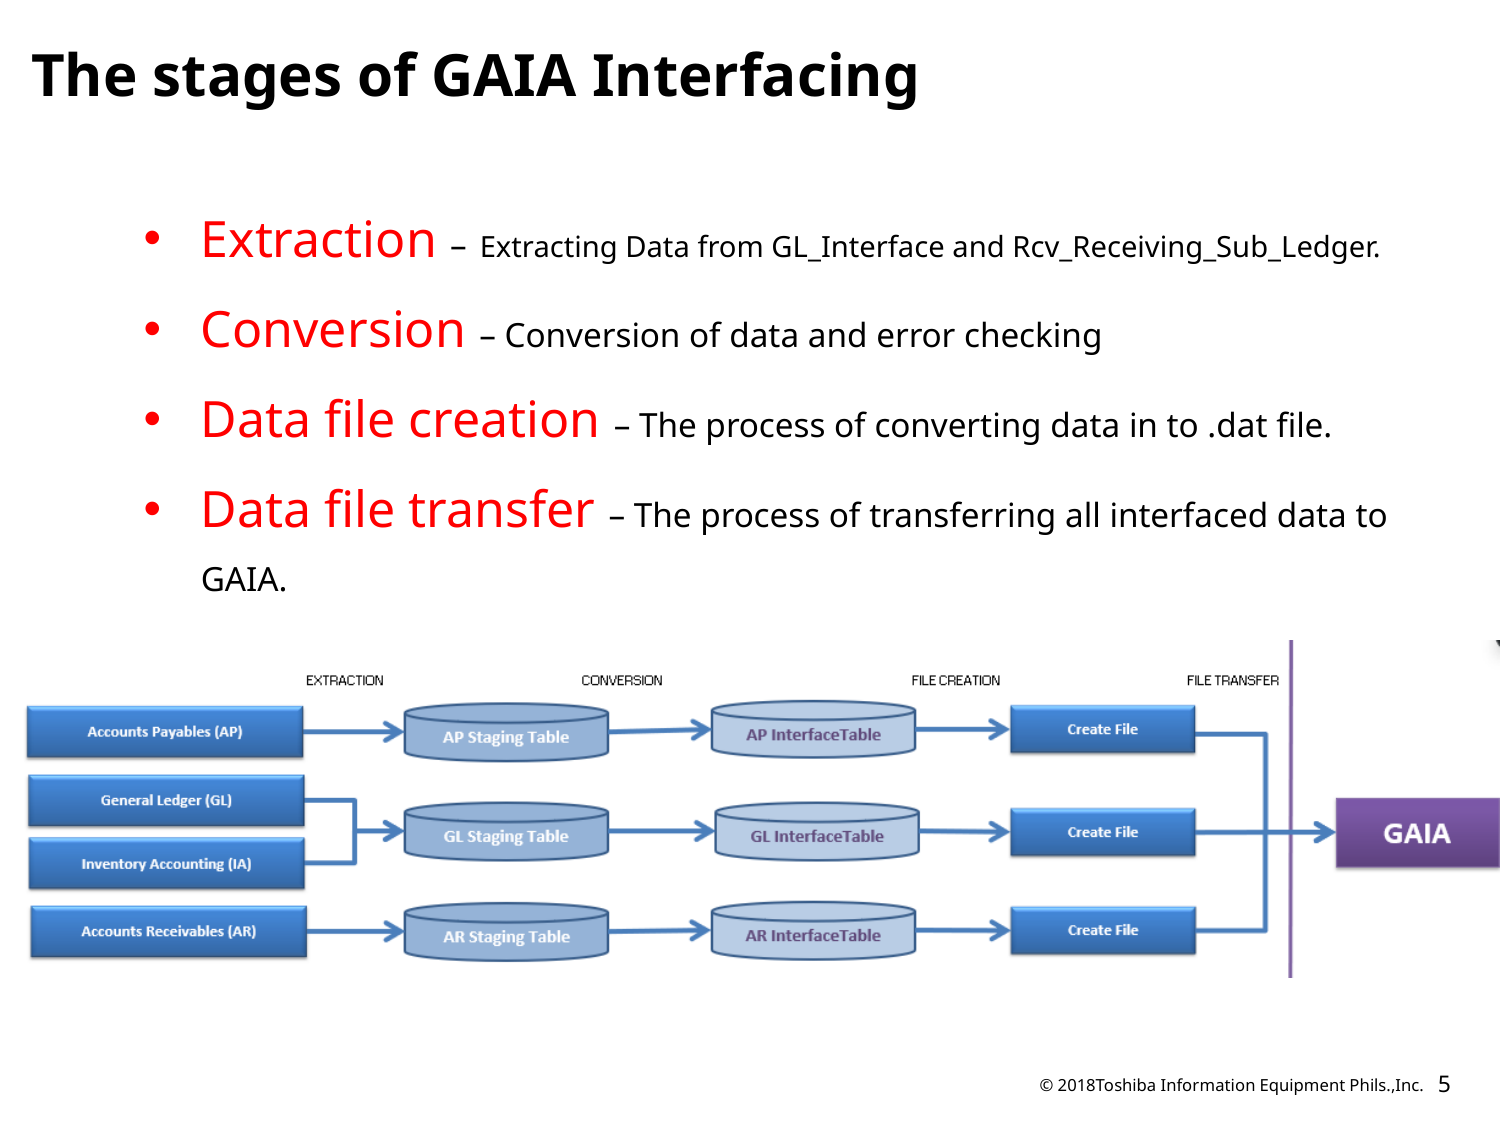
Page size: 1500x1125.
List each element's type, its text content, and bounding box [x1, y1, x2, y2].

picture [0, 640, 1500, 978]
list The stages of GAIA Interfacing Extraction – Extracting Data from GL_Interface and Rcv_Receiving_Sub_Ledger. Conversion – Conversion of data and error checking Data file creation – The process of converting data in to .dat file. Data file transfer – The process of transferring all interfaced data to GAIA. [0, 89, 1429, 640]
